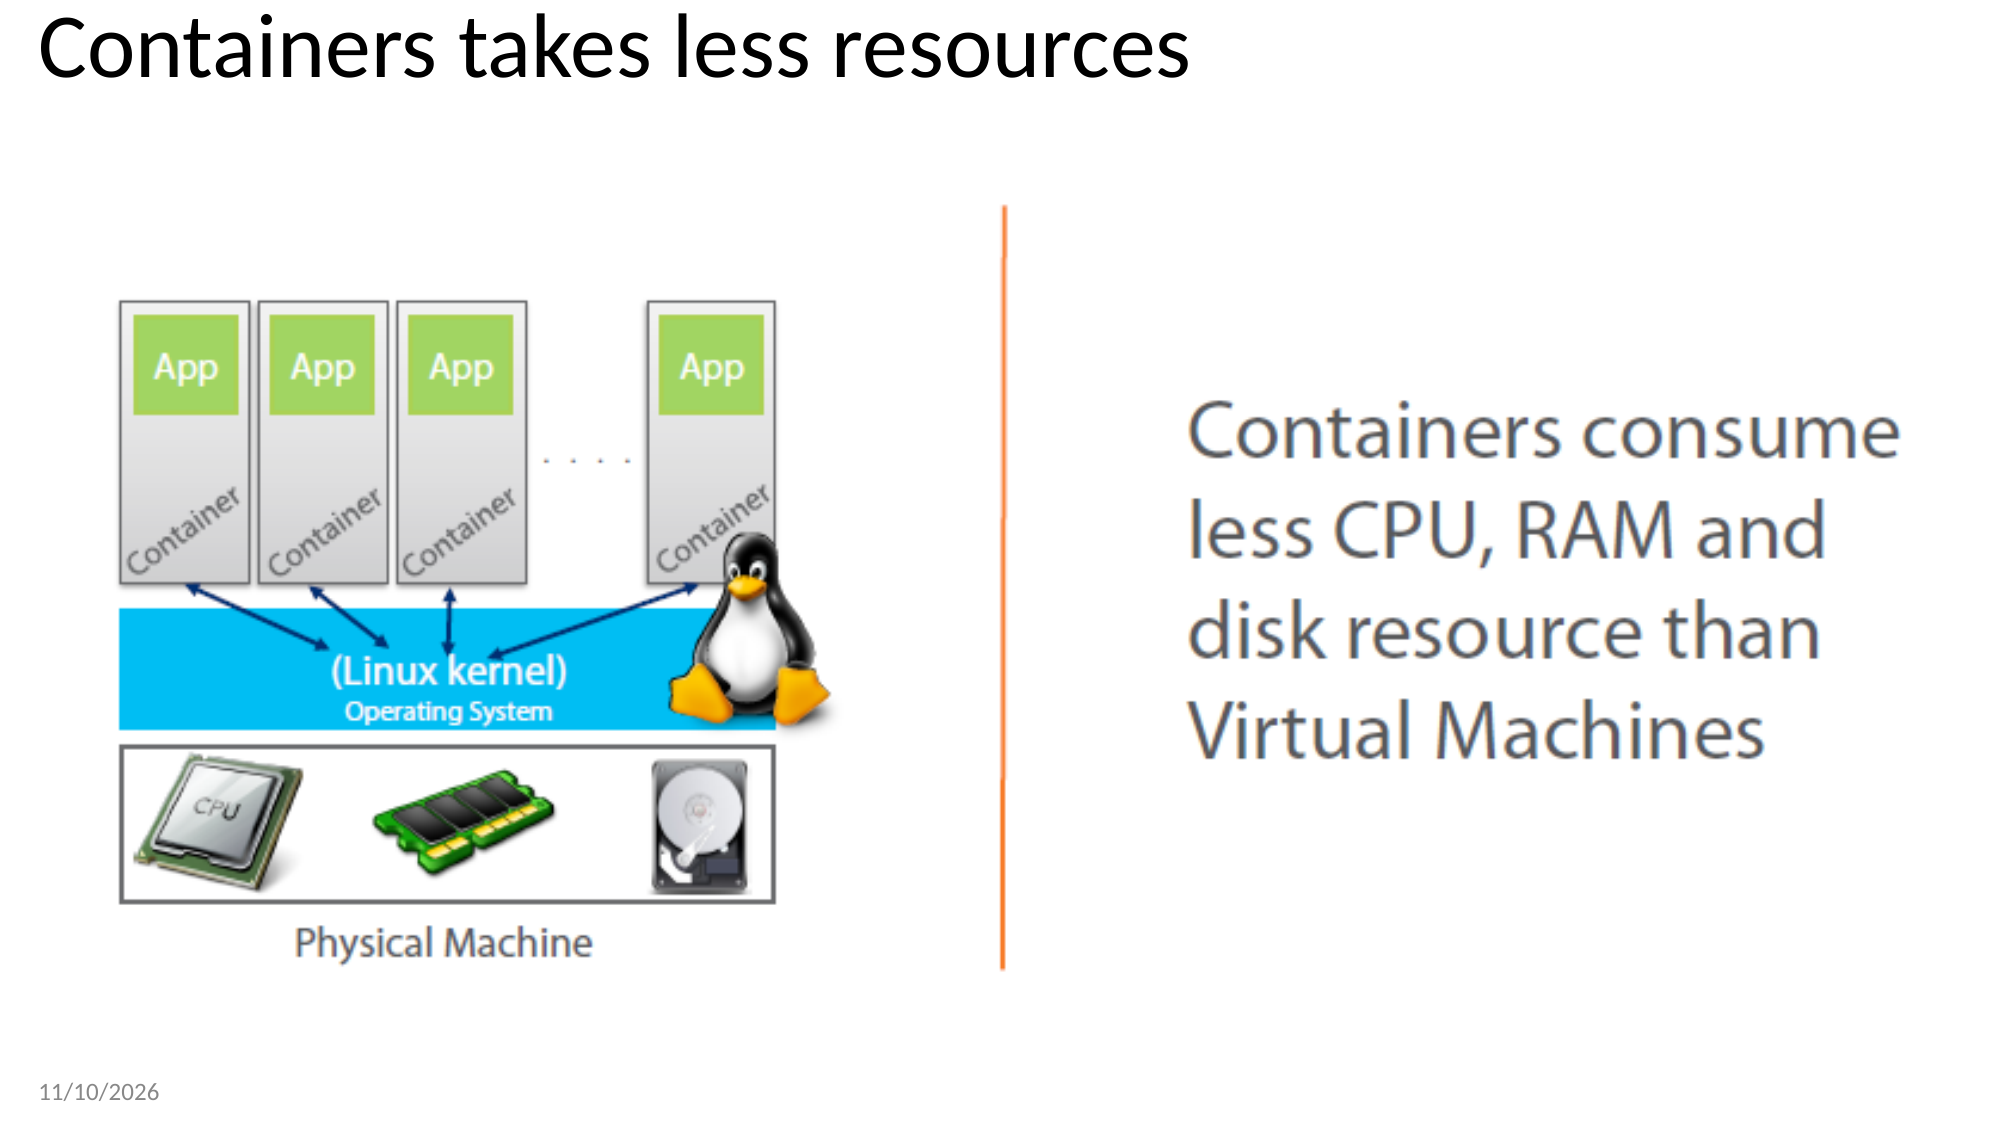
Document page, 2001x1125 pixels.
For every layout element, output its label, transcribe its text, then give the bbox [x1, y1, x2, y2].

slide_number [23, 1060, 474, 1121]
title Containers takes less resources [23, 0, 1979, 96]
picture [96, 177, 1906, 980]
